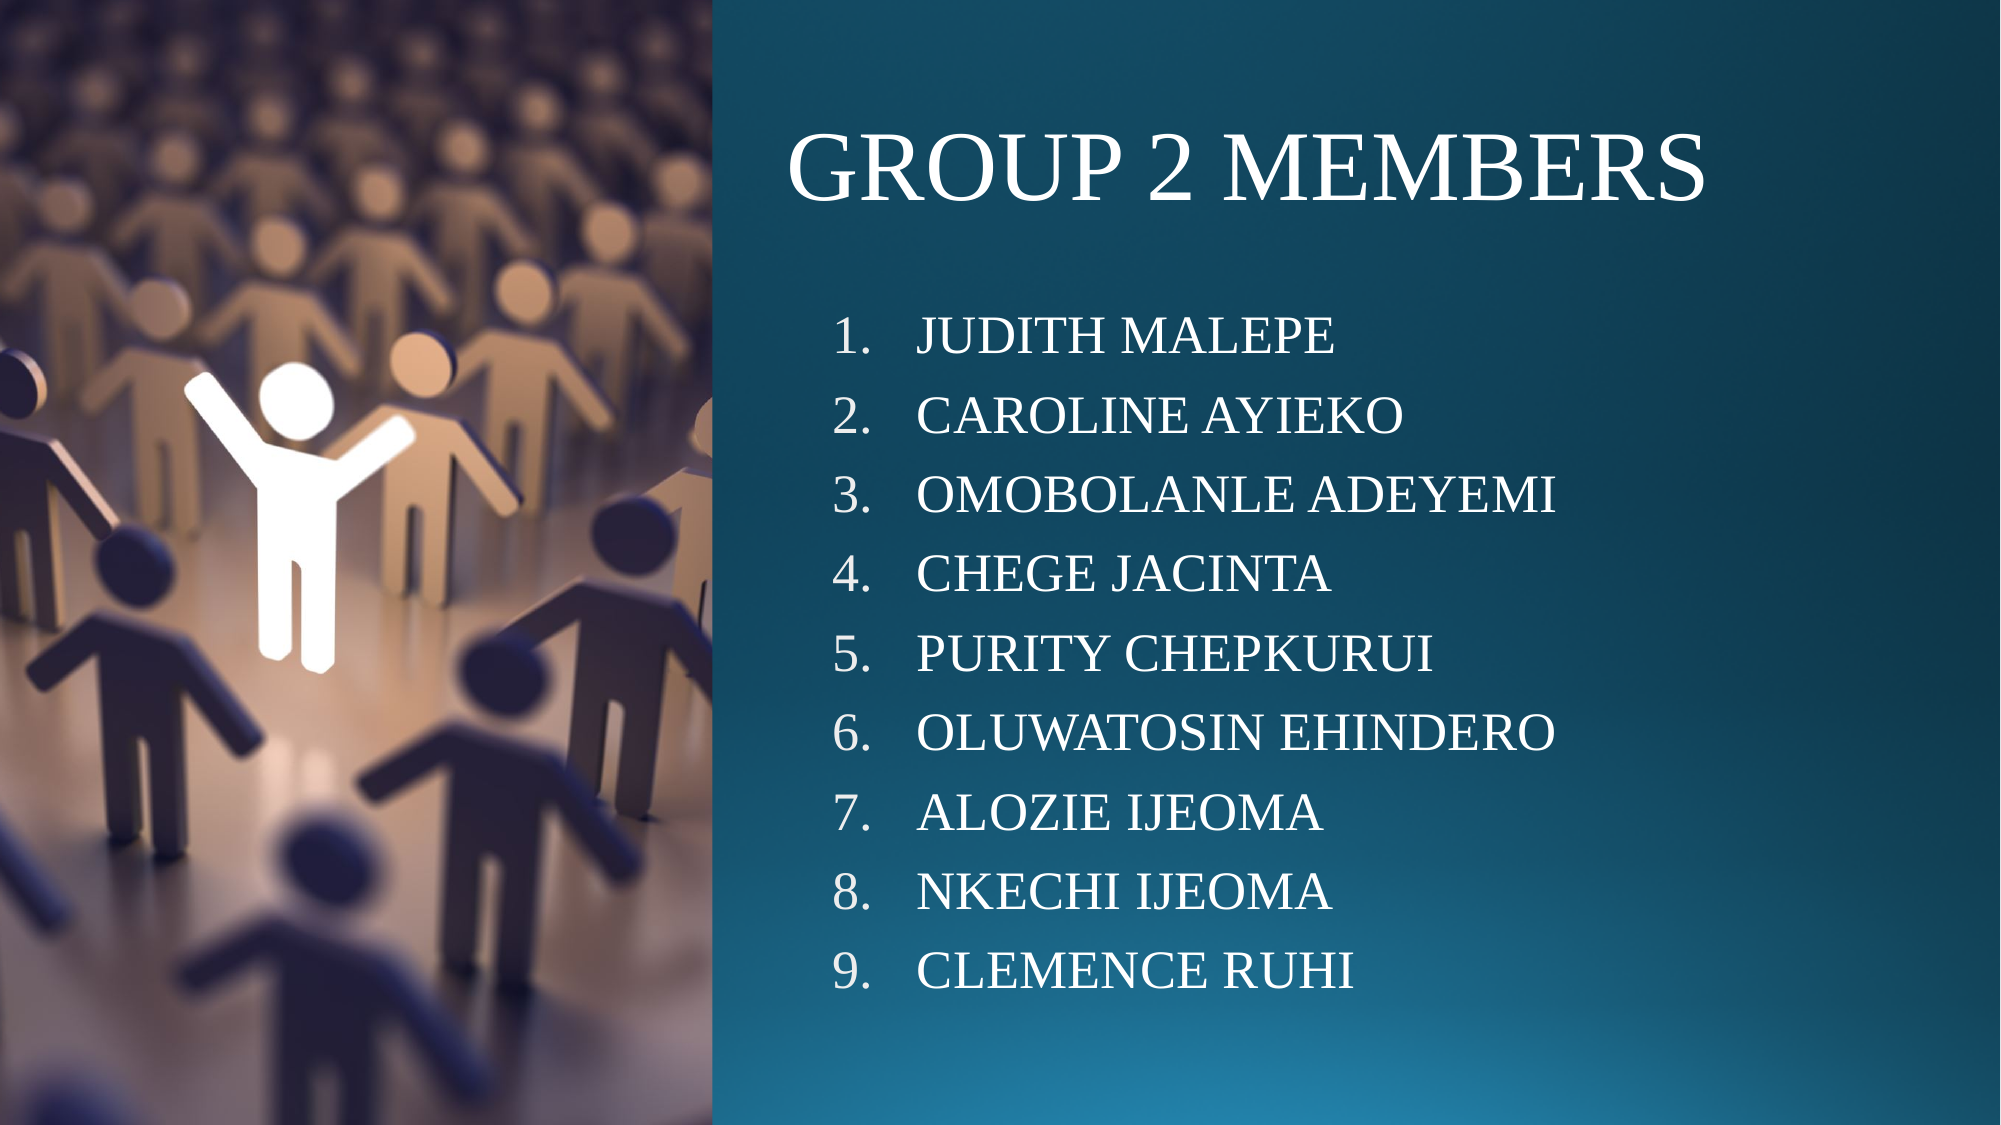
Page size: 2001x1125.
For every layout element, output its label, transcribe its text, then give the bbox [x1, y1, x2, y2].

list JUDITH MALEPE CAROLINE AYIEKO OMOBOLANLE ADEYEMI CHEGE JACINTA PURITY CHEPKURUI OLUWATOSIN EHINDERO ALOZIE IJEOMA NKECHI IJEOMA CLEMENCE RUHI [817, 299, 1882, 1014]
title GROUP 2 MEMBERS [771, 59, 1863, 278]
picture [0, 0, 2001, 1125]
